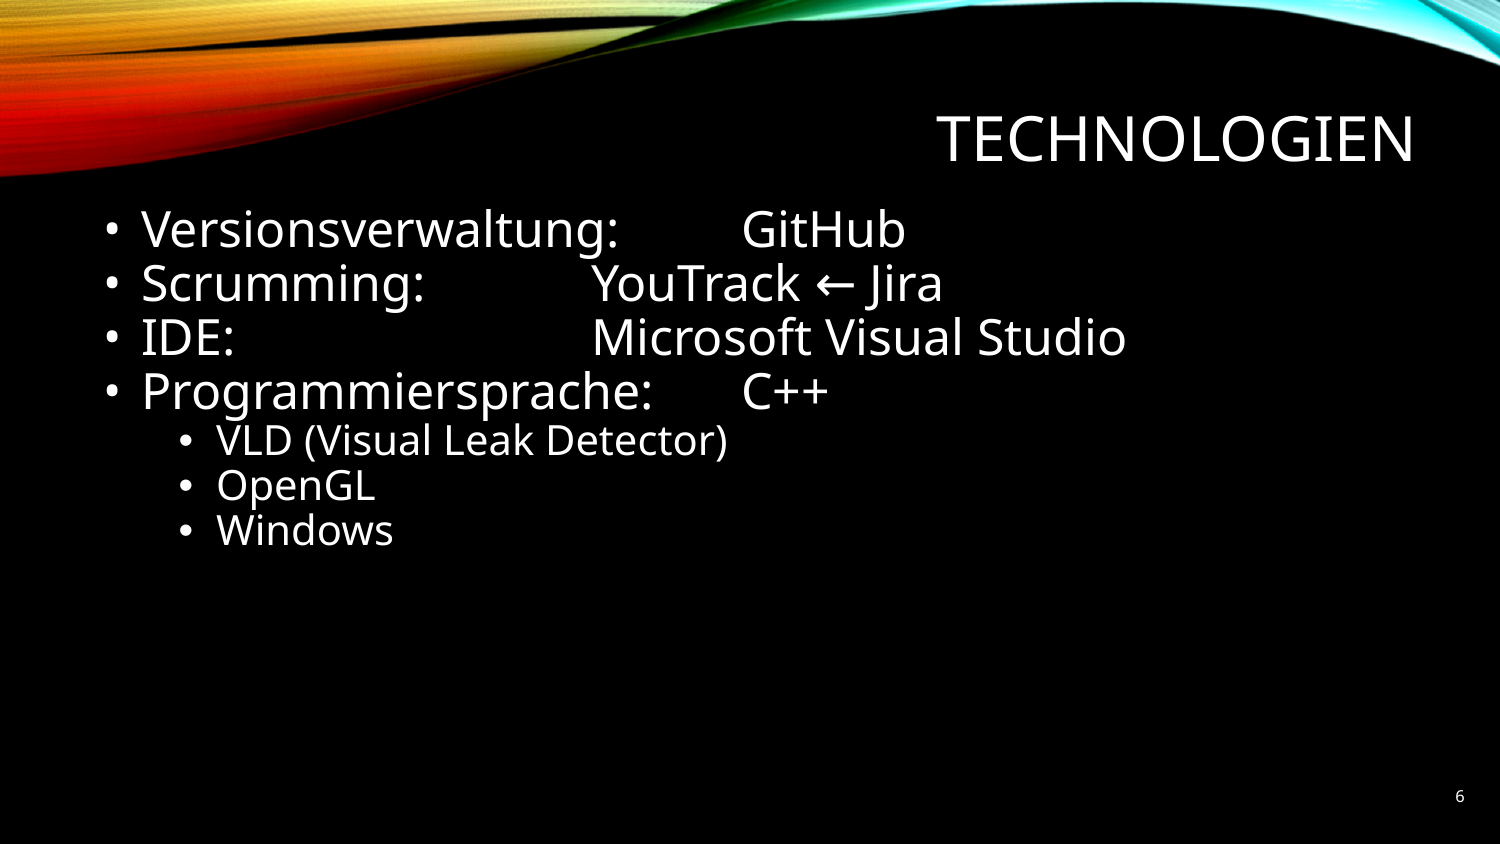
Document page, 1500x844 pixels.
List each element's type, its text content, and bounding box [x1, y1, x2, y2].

list Versionsverwaltung: GitHub Scrumming: YouTrack ← Jira IDE: Microsoft Visual Studio Programmiersprache: C++ VLD (Visual Leak Detector) OpenGL Windows [51, 189, 1449, 750]
picture [0, 0, 1500, 178]
title TECHNOLOGIEN [51, 72, 1449, 167]
slide_number 6 [1389, 764, 1480, 830]
